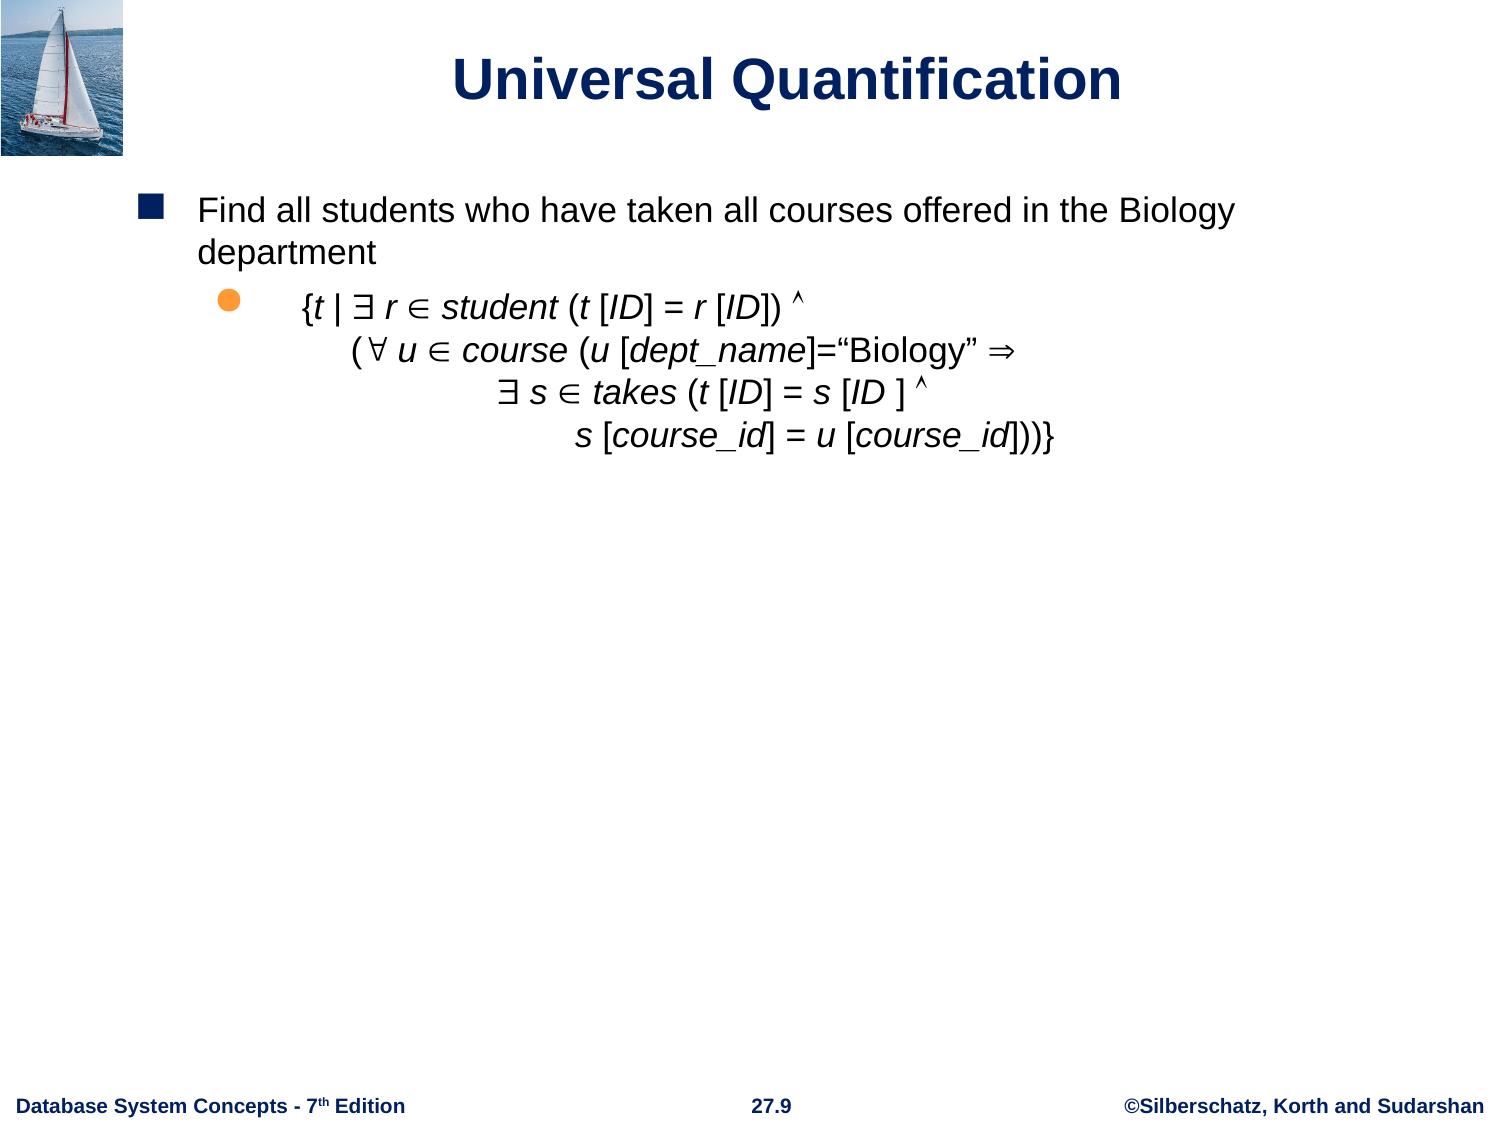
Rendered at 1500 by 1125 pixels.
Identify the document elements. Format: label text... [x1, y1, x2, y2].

picture [0, 0, 123, 156]
list Find all students who have taken all courses offered in the Biology department {t |  r  student (t [ID] = r [ID])  ( u  course (u [dept_name]=“Biology”   s  takes (t [ID] = s [ID ]  s [course_id] = u [course_id]))} [126, 179, 1391, 984]
title Universal Quantification [125, 18, 1452, 120]
